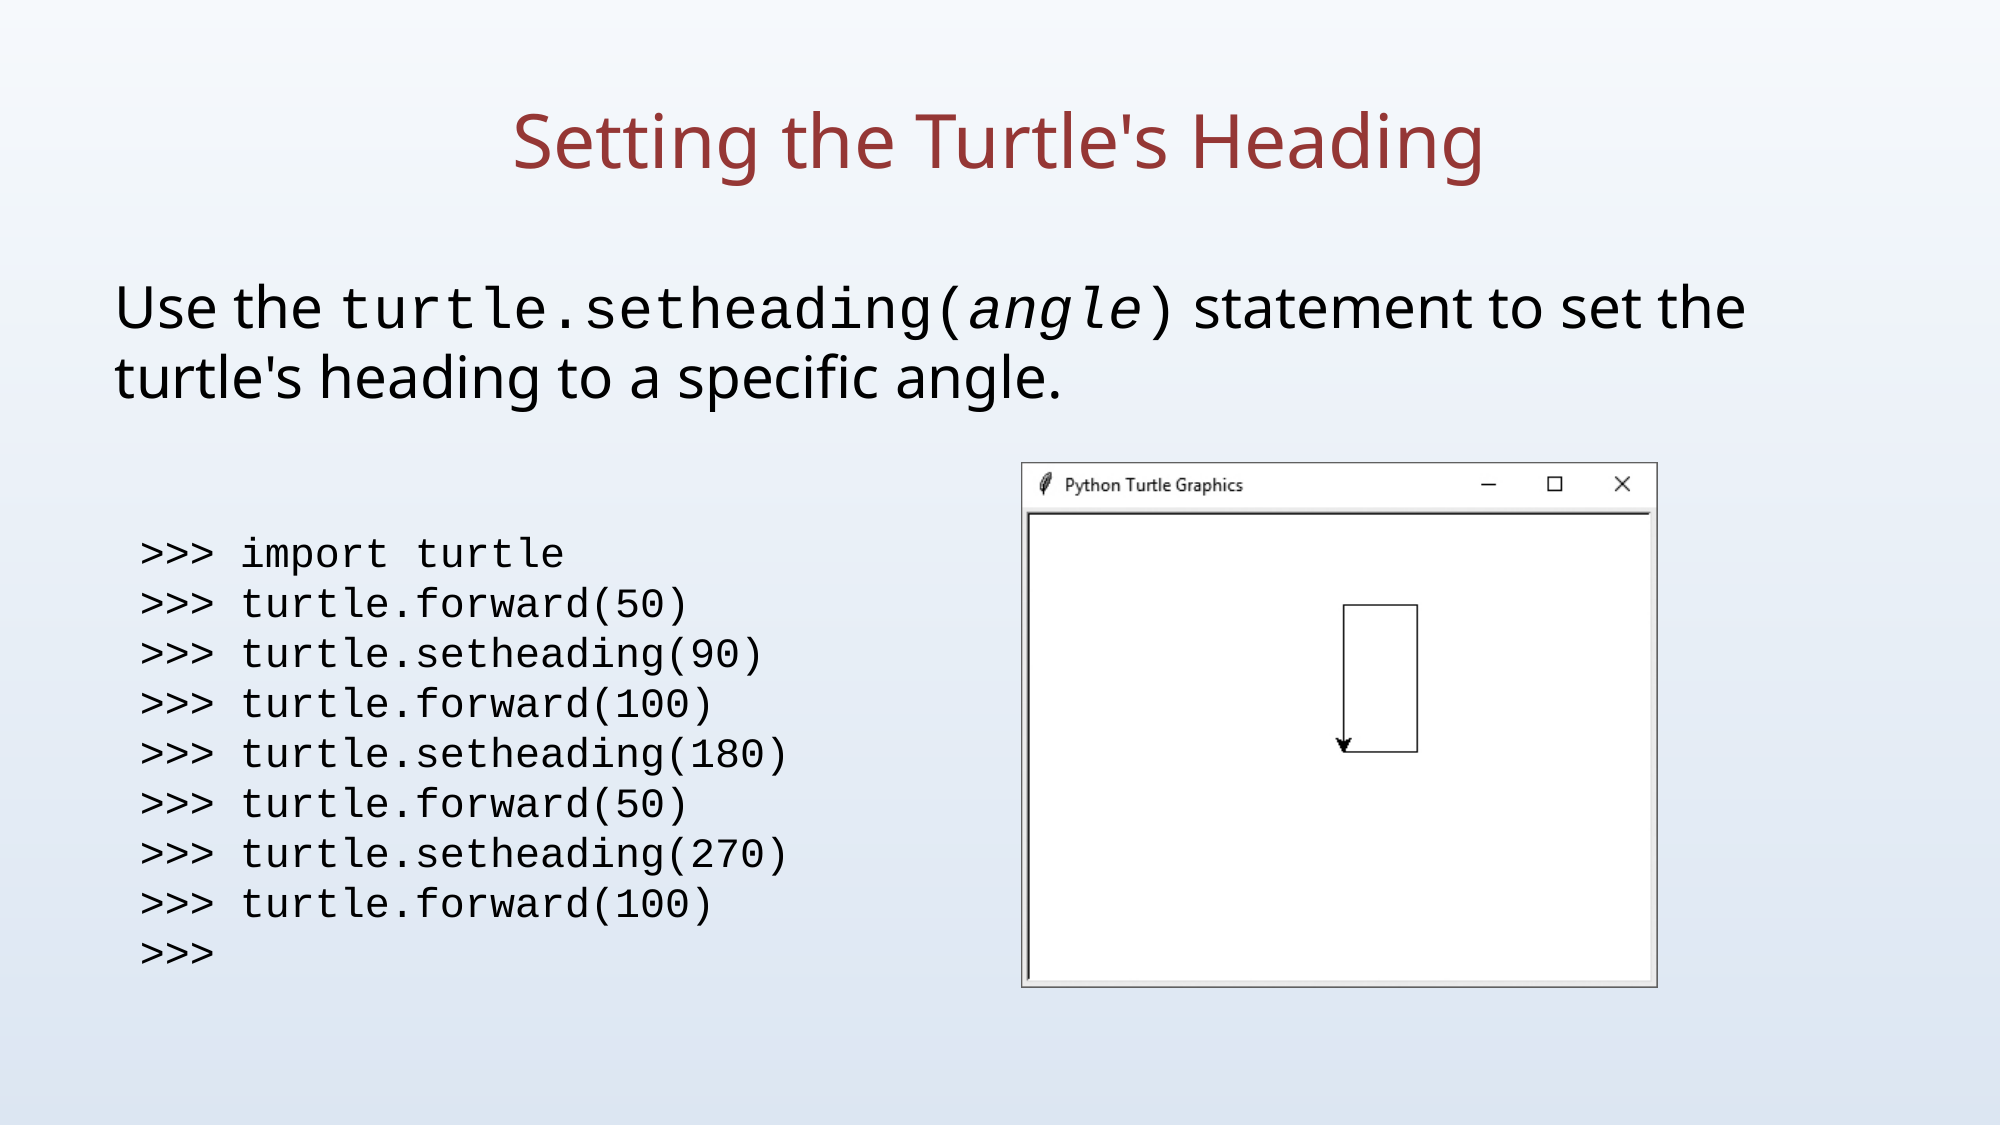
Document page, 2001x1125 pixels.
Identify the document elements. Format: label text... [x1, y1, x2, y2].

list Use the turtle.setheading(angle) statement to set the turtle's heading to a specific angle. [99, 262, 1900, 1005]
text_box >>> import turtle >>> turtle.forward(50) >>> turtle.setheading(90) >>> turtle.forward(100) >>> turtle.setheading(180) >>> turtle.forward(50) >>> turtle.setheading(270) >>> turtle.forward(100) >>> [124, 518, 1006, 984]
picture [1021, 462, 1658, 989]
title Setting the Turtle's Heading [99, 45, 1900, 233]
